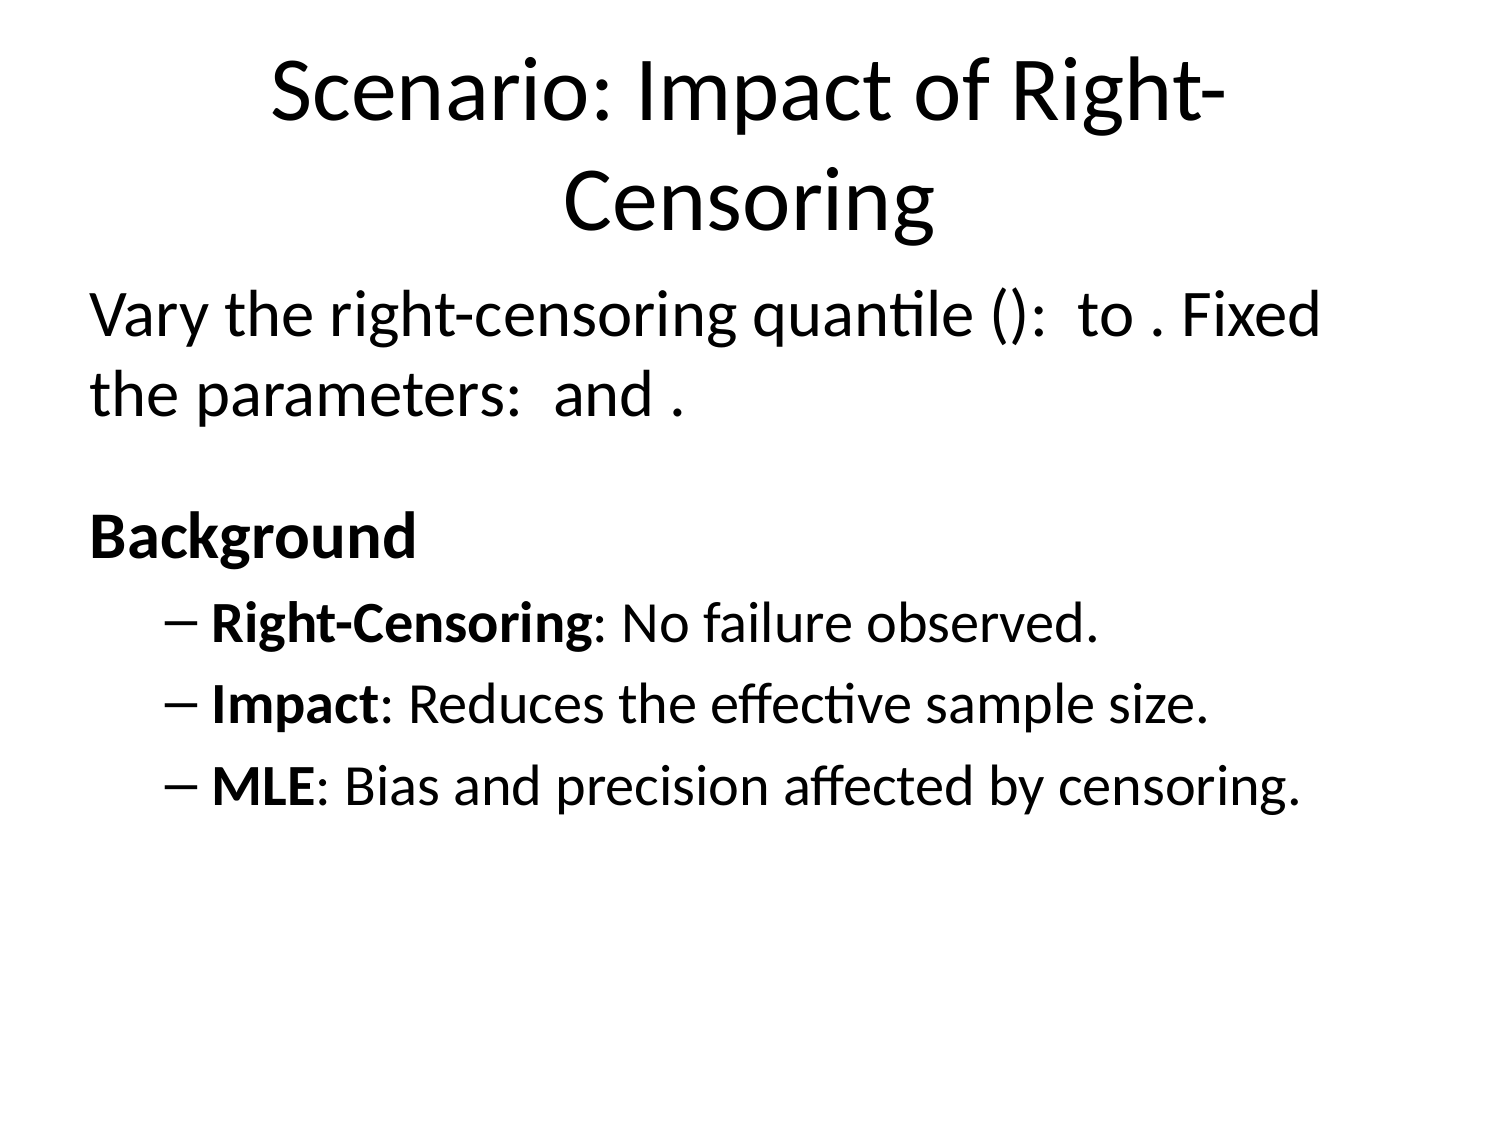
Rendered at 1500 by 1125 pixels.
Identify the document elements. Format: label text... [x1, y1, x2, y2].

title Scenario: Impact of Right-Censoring [75, 45, 1425, 233]
list Vary the right-censoring quantile (): to . Fixed the parameters: and . Background Right-Censoring: No failure observed. Impact: Reduces the effective sample size. MLE: Bias and precision affected by censoring. [75, 262, 1425, 1005]
